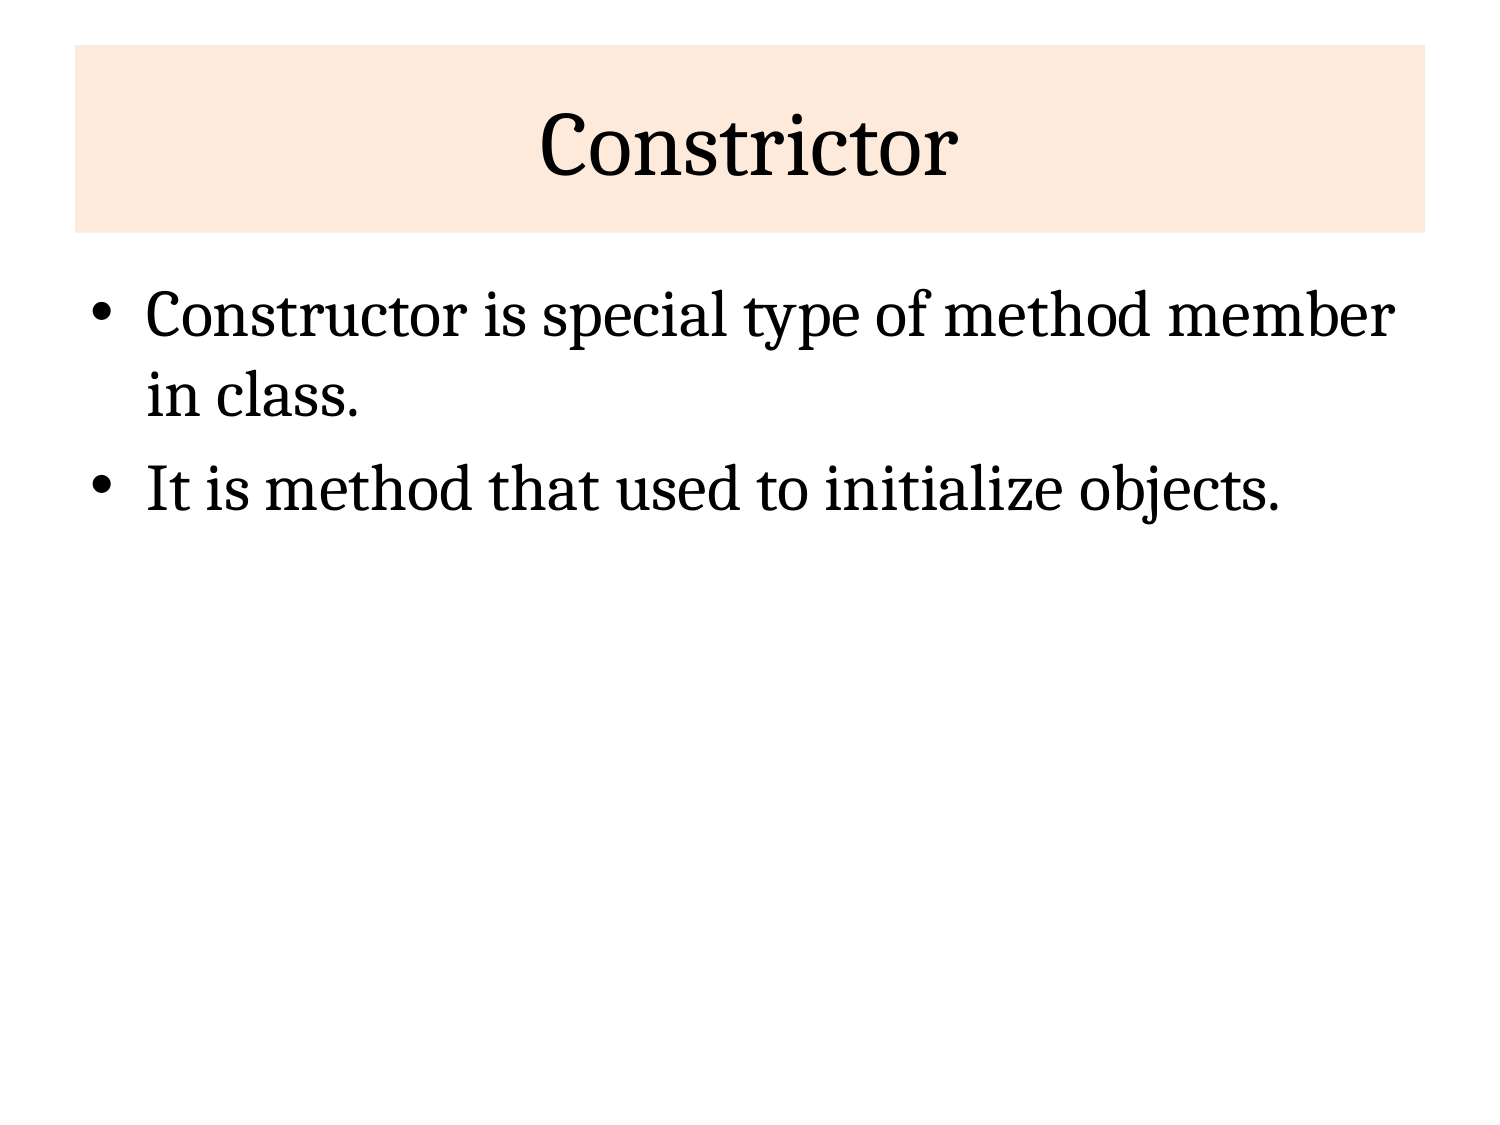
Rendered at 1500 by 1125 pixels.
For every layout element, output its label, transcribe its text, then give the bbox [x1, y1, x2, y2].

list Constructor is special type of method member in class. It is method that used to initialize objects. [75, 262, 1425, 1005]
title Constrictor [75, 45, 1425, 233]
